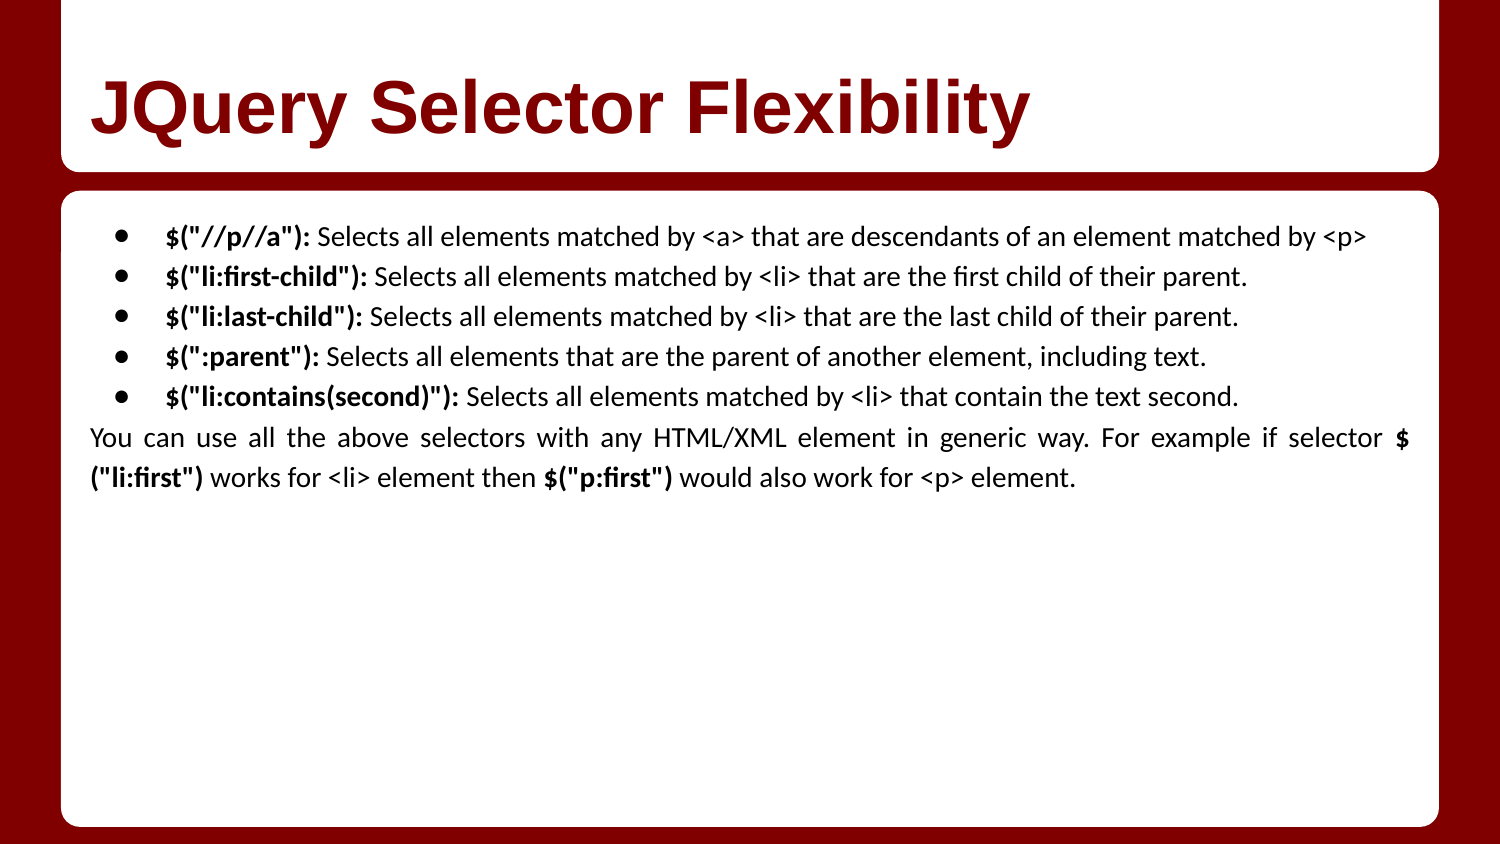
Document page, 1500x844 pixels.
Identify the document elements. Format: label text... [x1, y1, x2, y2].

title JQuery Selector Flexibility [75, 22, 1425, 164]
list $("//p//a"): Selects all elements matched by <a> that are descendants of an element matched by <p> $("li:first-child"): Selects all elements matched by <li> that are the first child of their parent. $("li:last-child"): Selects all elements matched by <li> that are the last child of their parent. $(":parent"): Selects all elements that are the parent of another element, including text. $("li:contains(second)"): Selects all elements matched by <li> that contain the text second. You can use all the above selectors with any HTML/XML element in generic way. For example if selector $("li:first") works for <li> element then $("p:first") would also work for <p> element. [75, 196, 1425, 808]
